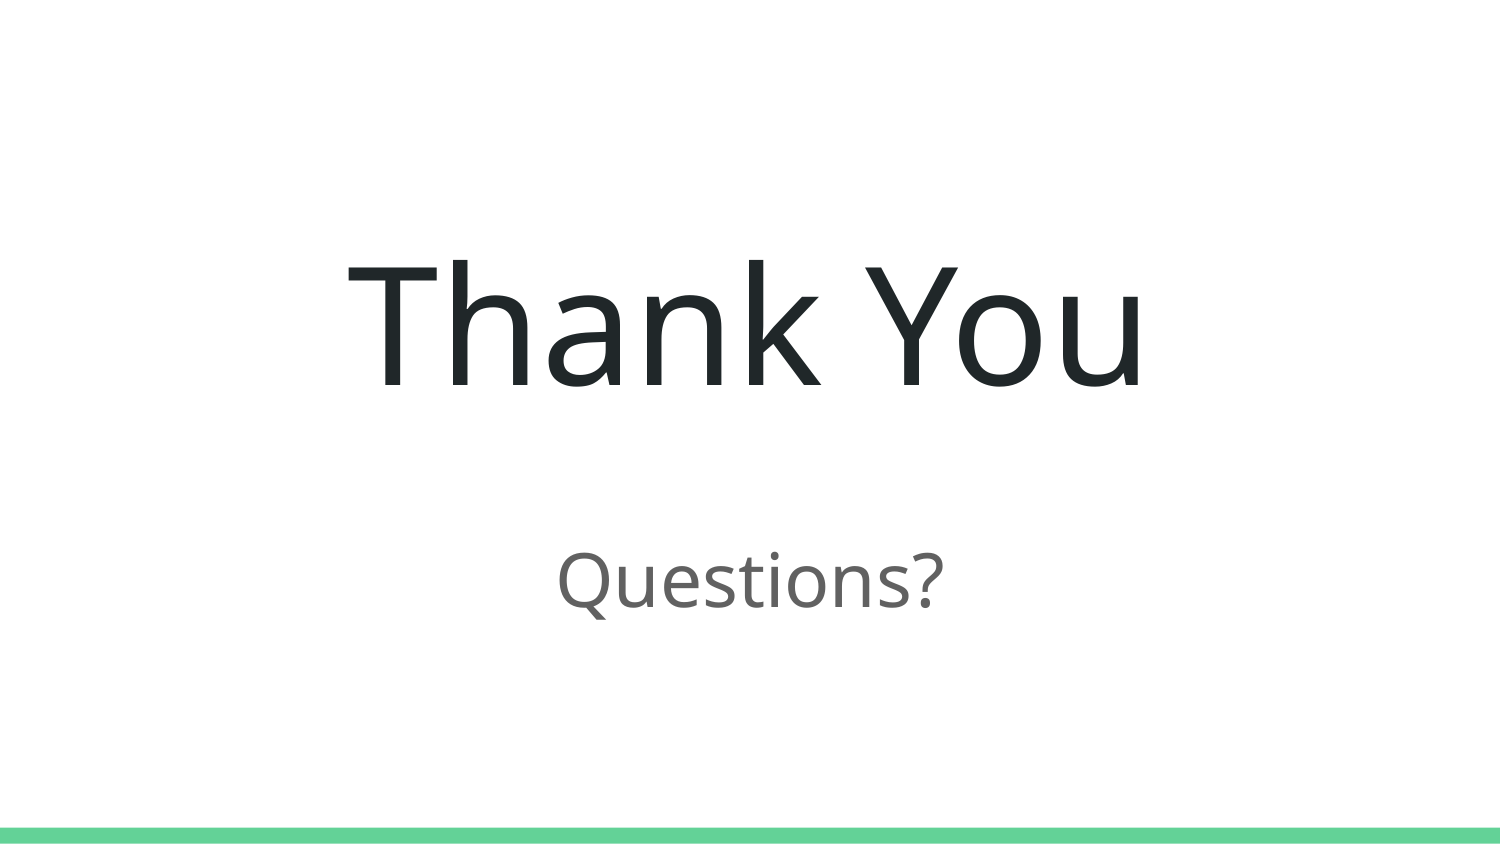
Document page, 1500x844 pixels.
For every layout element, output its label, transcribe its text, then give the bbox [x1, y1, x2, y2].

title Thank You [51, 162, 1449, 478]
list Questions? [51, 503, 1449, 652]
